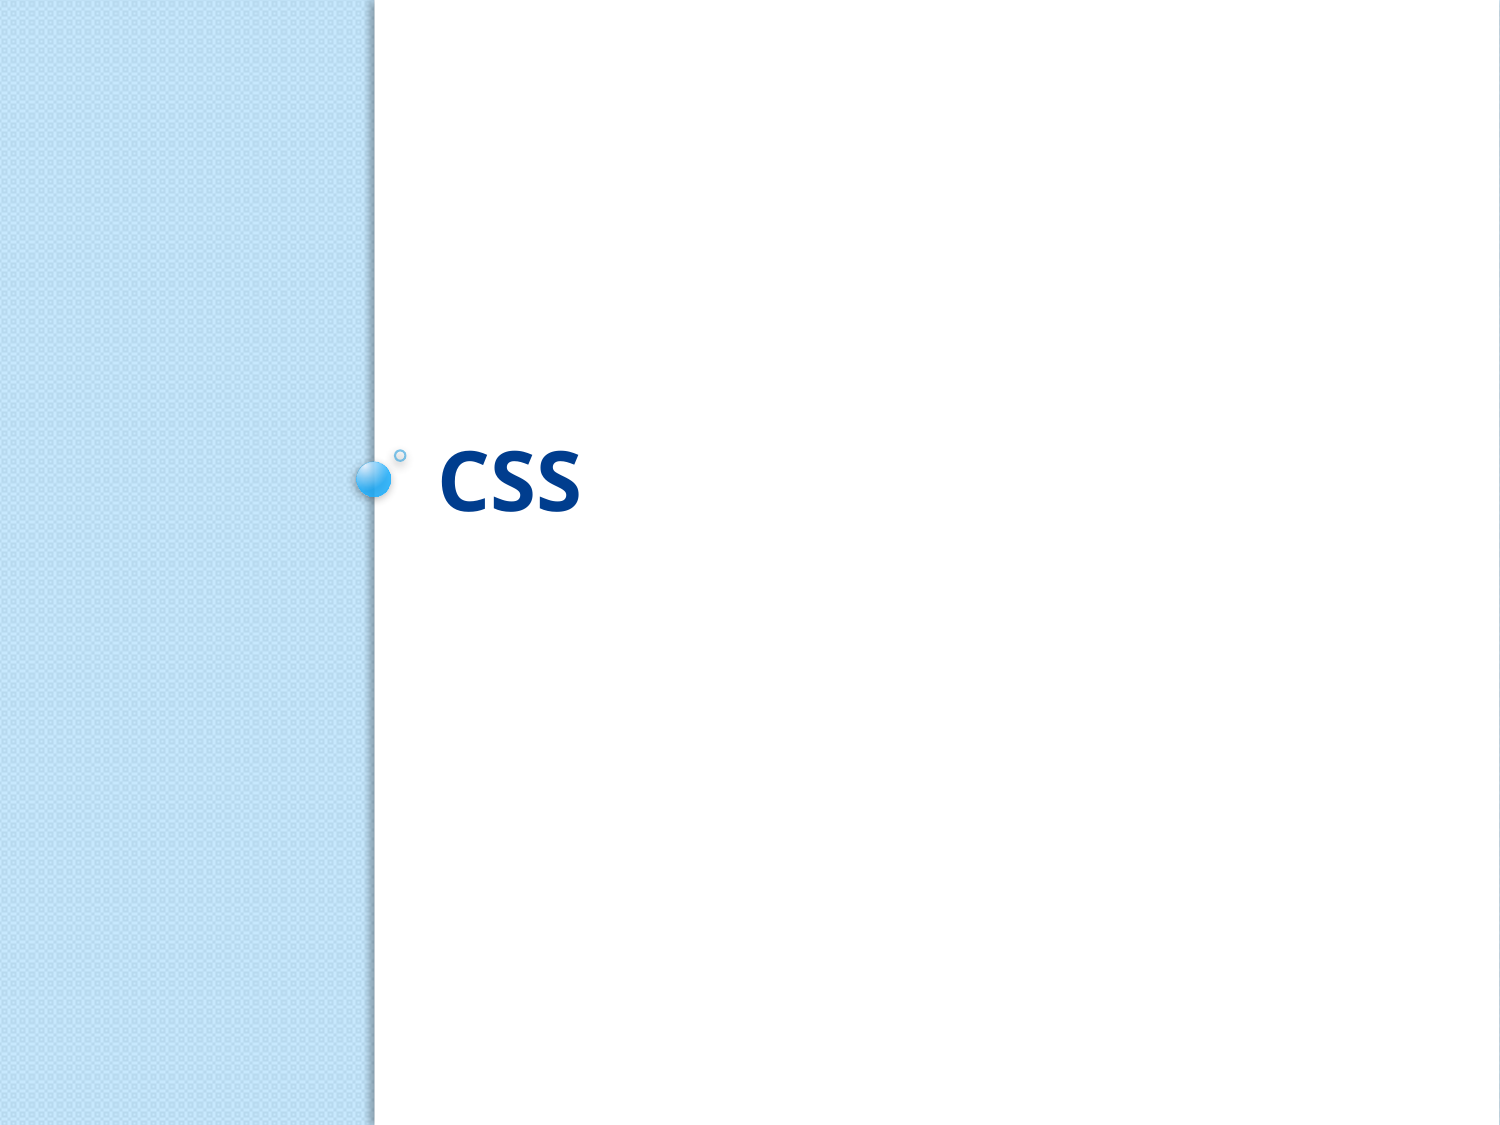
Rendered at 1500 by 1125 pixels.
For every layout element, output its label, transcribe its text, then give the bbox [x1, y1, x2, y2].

title CSS [422, 426, 1473, 802]
